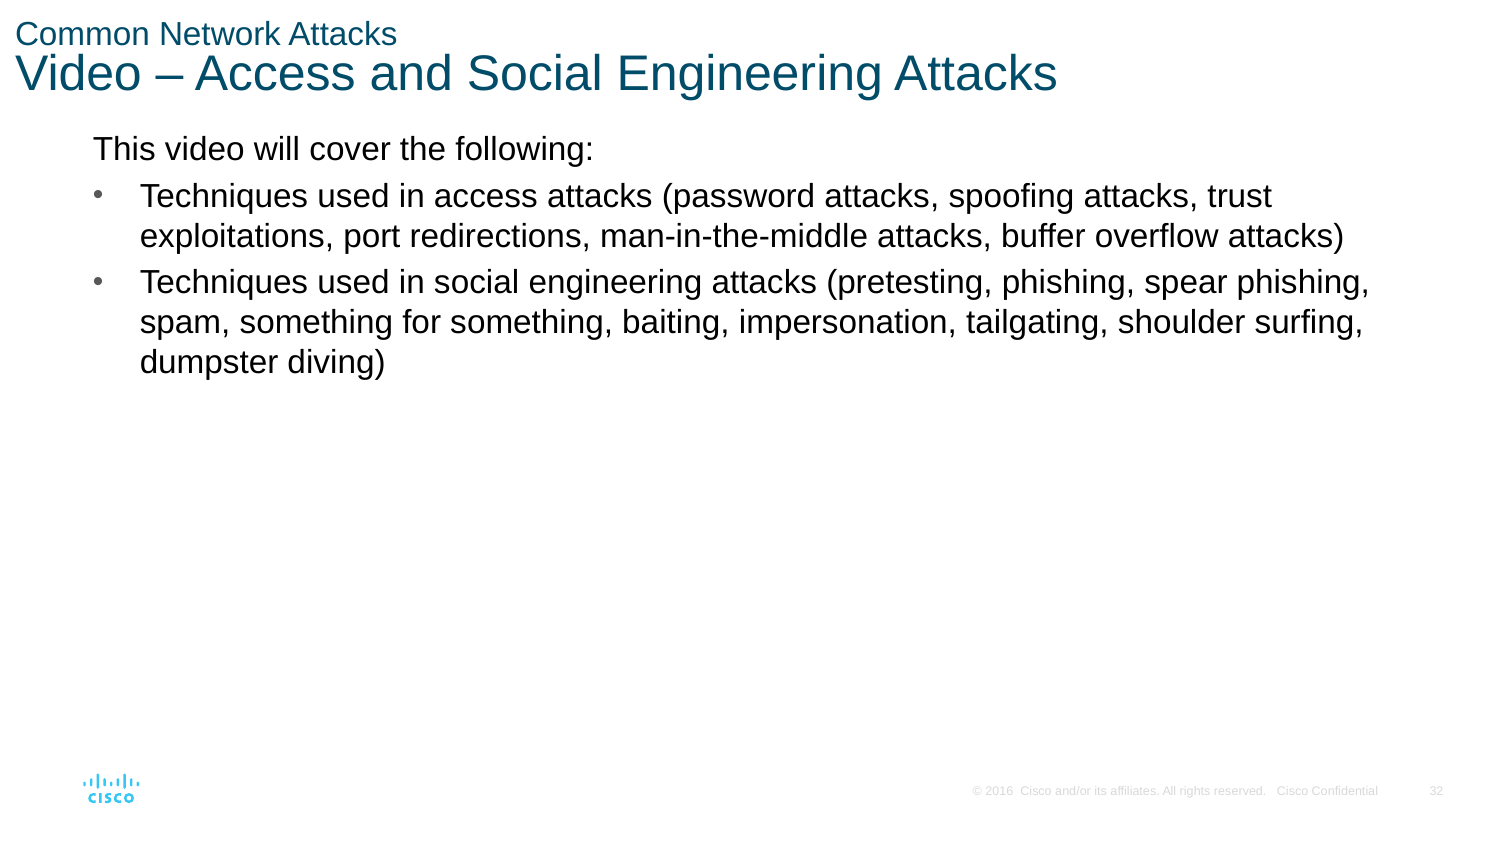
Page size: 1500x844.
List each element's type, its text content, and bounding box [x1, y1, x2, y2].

title Common Network Attacks Video – Access and Social Engineering Attacks [0, 0, 1369, 121]
list This video will cover the following: Techniques used in access attacks (password attacks, spoofing attacks, trust exploitations, port redirections, man-in-the-middle attacks, buffer overflow attacks) Techniques used in social engineering attacks (pretesting, phishing, spear phishing, spam, something for something, baiting, impersonation, tailgating, shoulder surfing, dumpster diving) [77, 120, 1437, 726]
